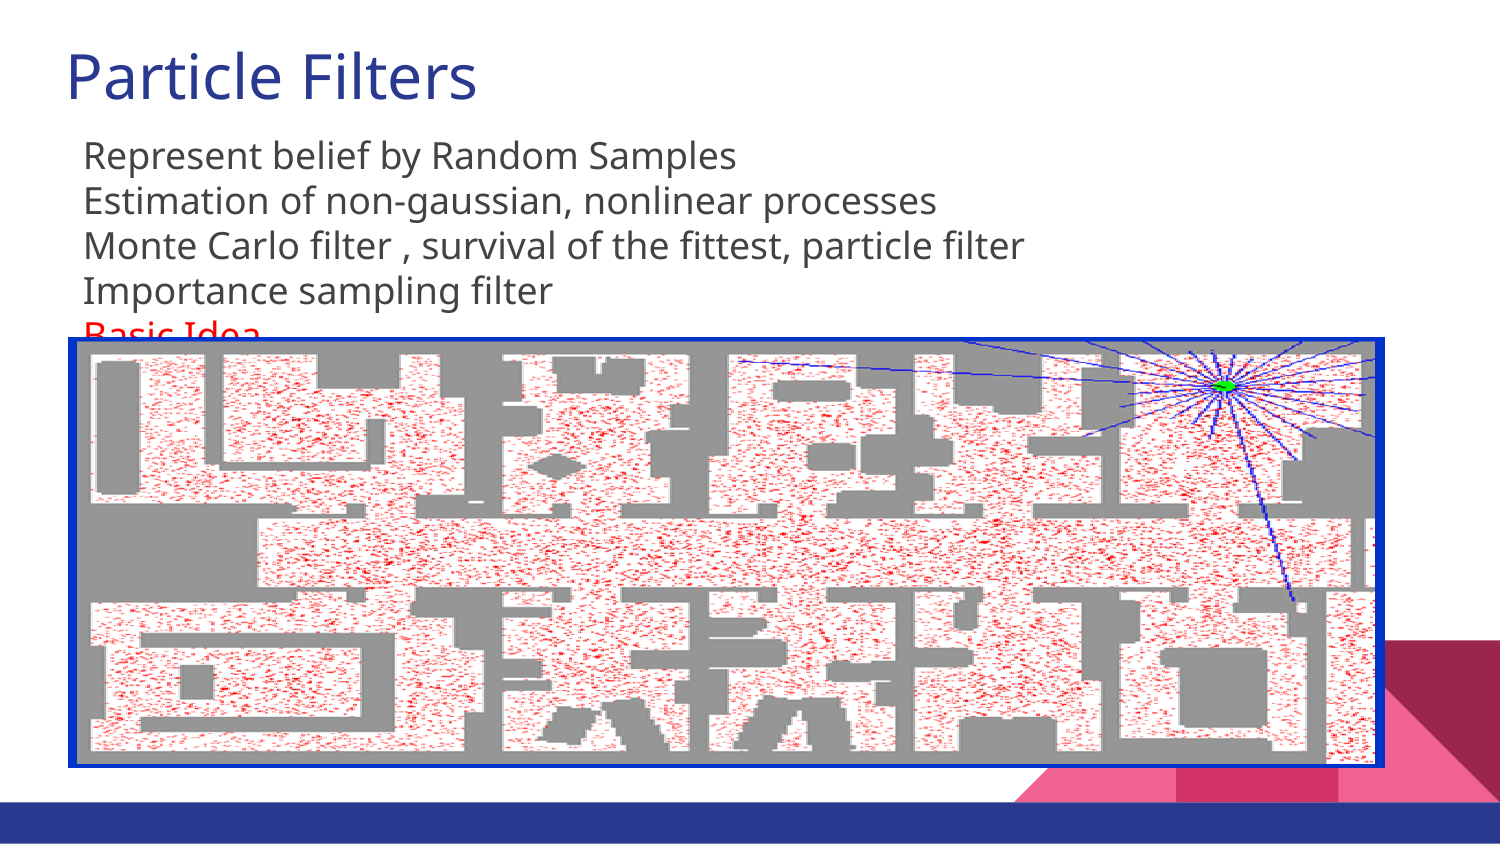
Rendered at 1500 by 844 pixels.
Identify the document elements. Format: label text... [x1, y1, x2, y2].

text_box Represent belief by Random Samples Estimation of non-gaussian, nonlinear processes Monte Carlo filter , survival of the fittest, particle filter Importance sampling filter Basic Idea [68, 116, 1466, 677]
picture [67, 336, 1385, 768]
text_box Particle Filters [51, 22, 1449, 117]
